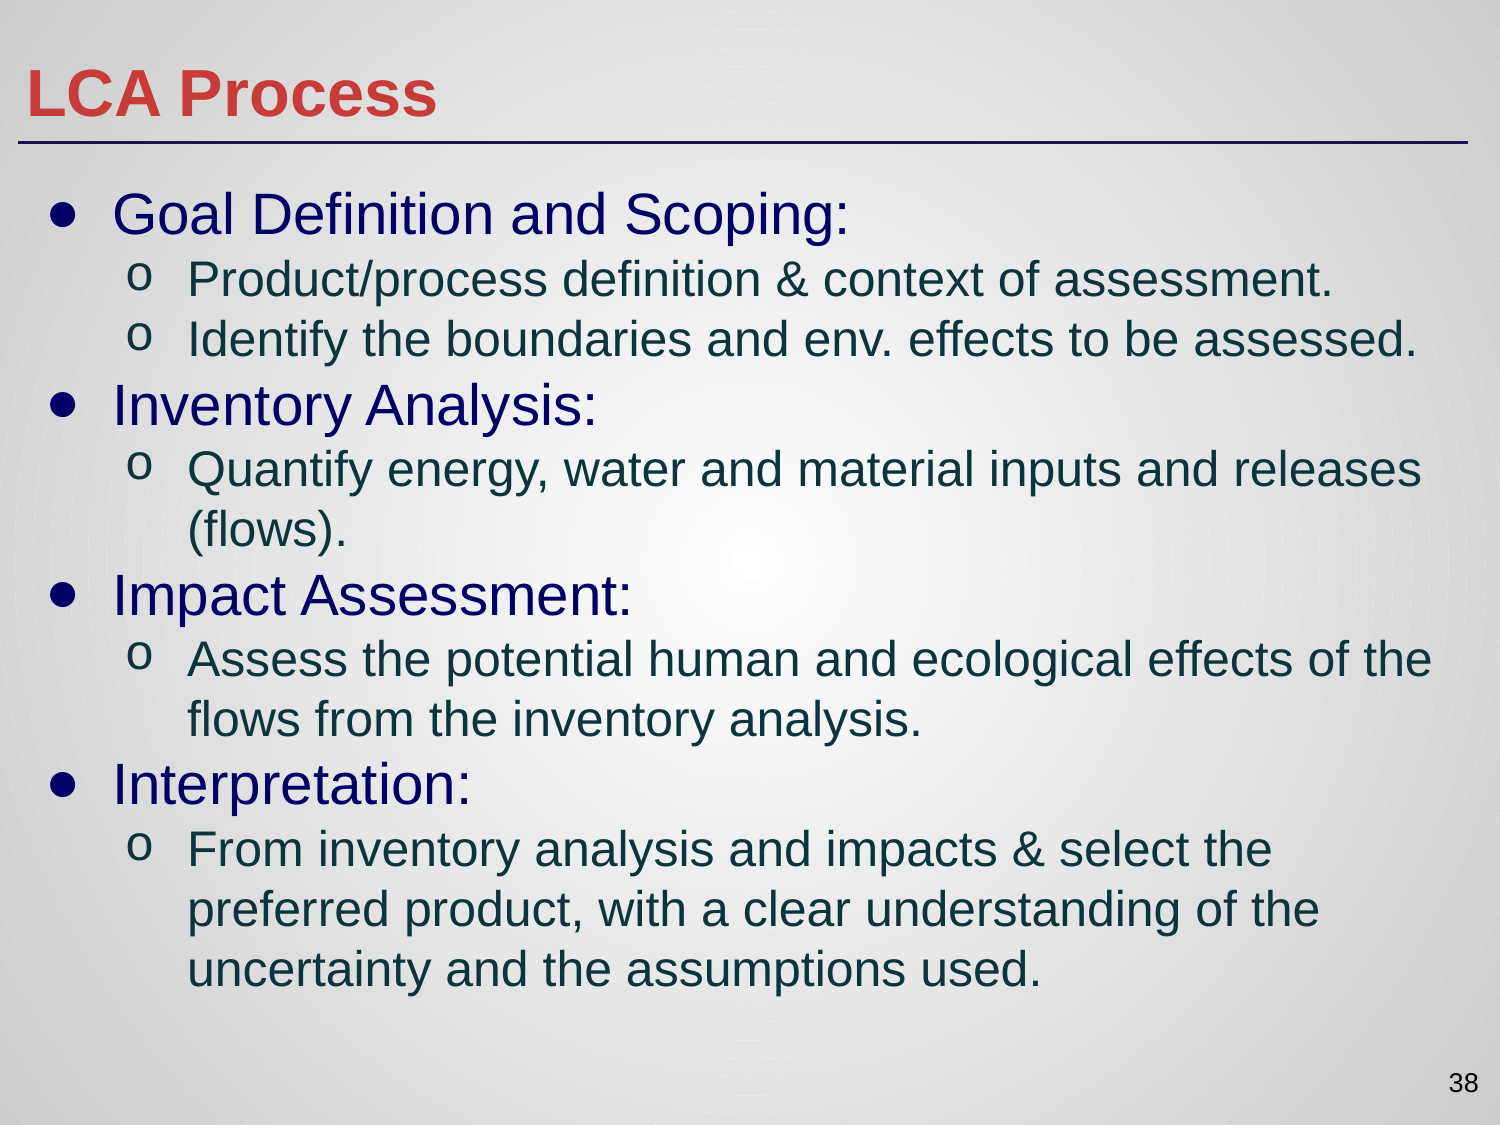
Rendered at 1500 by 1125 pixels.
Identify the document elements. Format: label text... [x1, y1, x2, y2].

title LCA Process [11, 9, 1475, 145]
slide_number 38 [1403, 1038, 1494, 1125]
list Goal Definition and Scoping: Product/process definition & context of assessment. Identify the boundaries and env. effects to be assessed. Inventory Analysis: Quantify energy, water and material inputs and releases (flows). Impact Assessment: Assess the potential human and ecological effects of the flows from the inventory analysis. Interpretation: From inventory analysis and impacts & select the preferred product, with a clear understanding of the uncertainty and the assumptions used. [22, 161, 1463, 1078]
